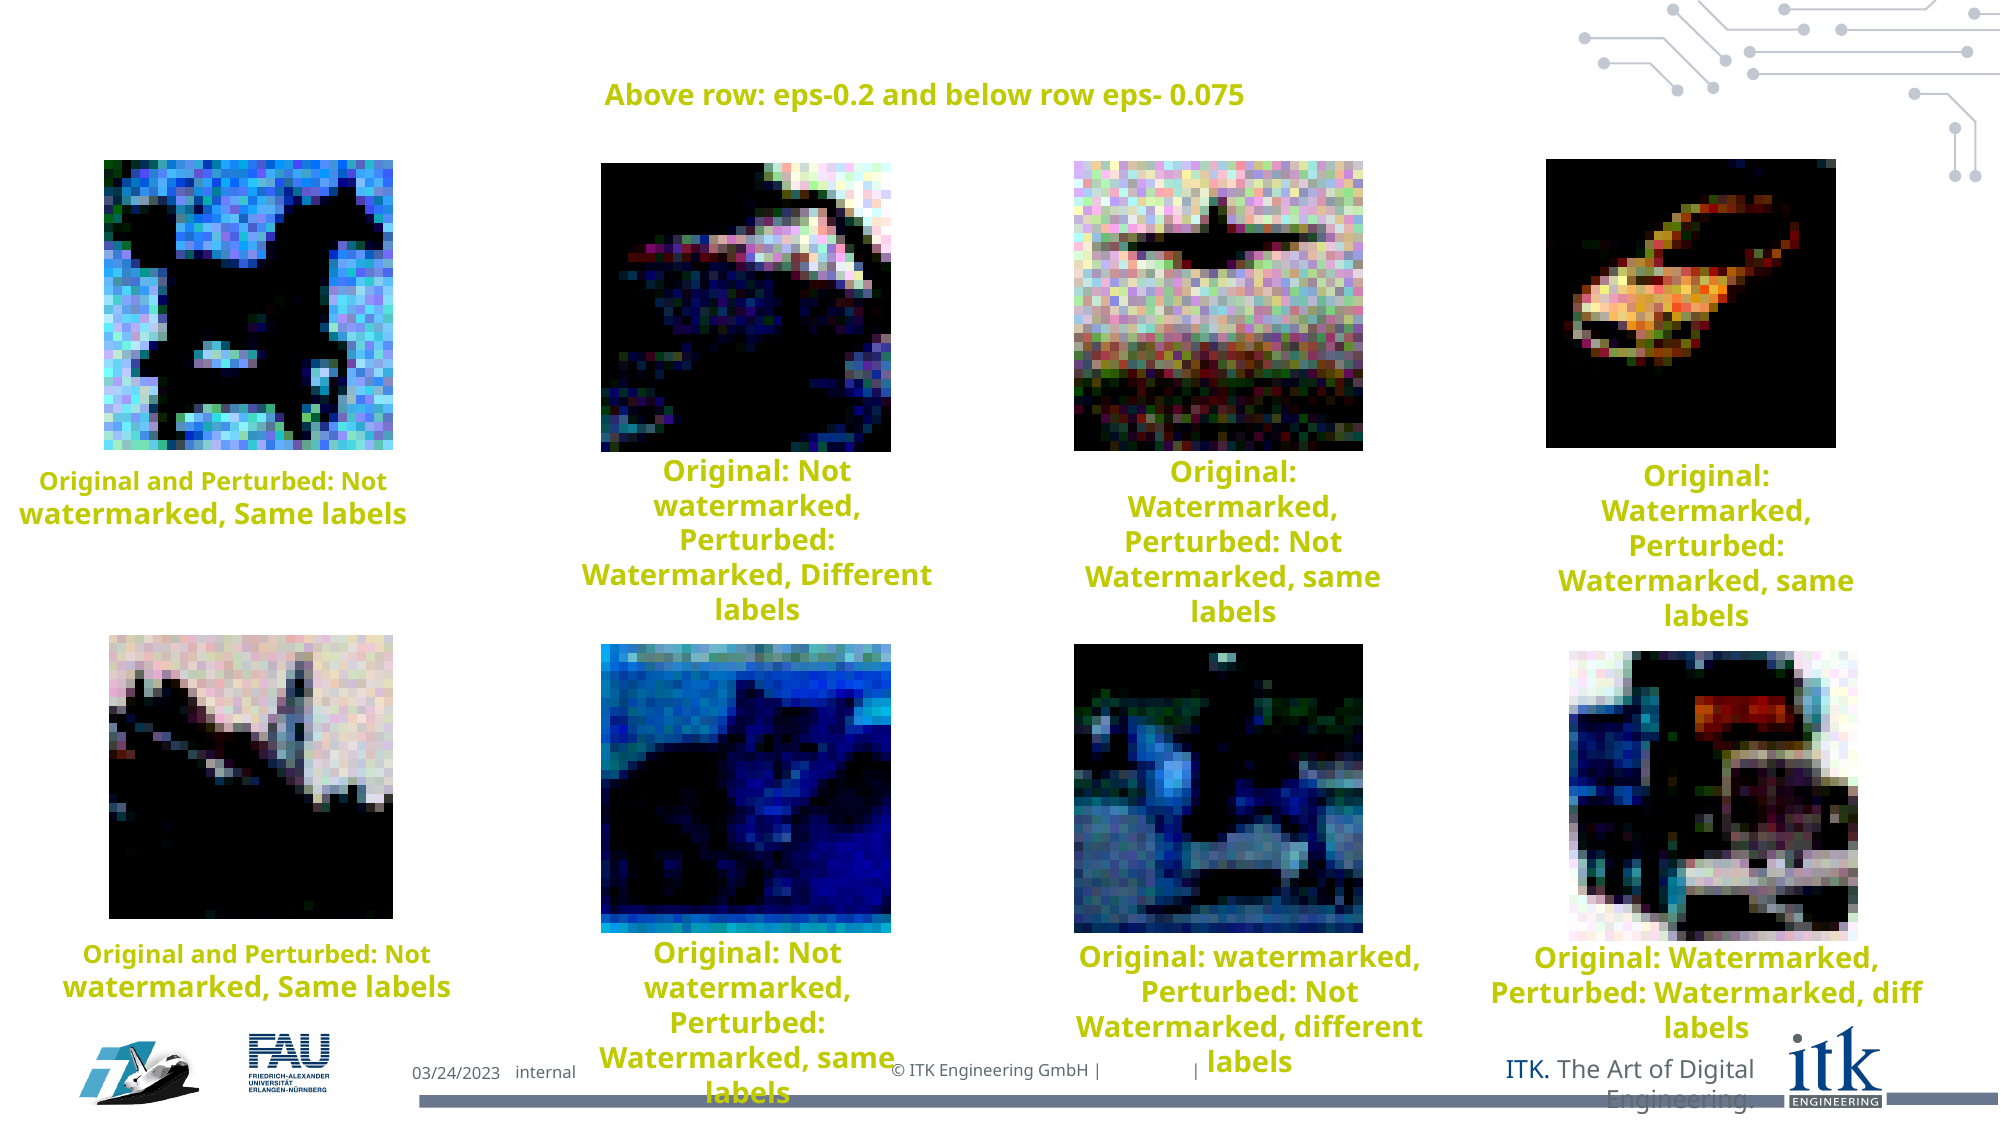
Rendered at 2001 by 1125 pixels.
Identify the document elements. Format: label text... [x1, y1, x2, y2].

text_box Above row: eps-0.2 and below row eps- 0.075 [502, 76, 1348, 156]
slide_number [409, 1062, 503, 1084]
text_box Original: Not watermarked, Perturbed: Watermarked, Different labels [571, 451, 943, 516]
text_box Original: Watermarked, Perturbed: Watermarked, same labels [1536, 457, 1877, 521]
picture [882, 924, 891, 934]
text_box Original and Perturbed: Not watermarked, Same labels [0, 465, 442, 545]
picture [601, 643, 891, 934]
footer internal [515, 1062, 728, 1084]
picture [1073, 161, 1363, 451]
picture [109, 635, 393, 919]
picture [103, 160, 393, 450]
text_box Original: watermarked, Perturbed: Not Watermarked, different labels [1064, 938, 1436, 1002]
text_box Original and Perturbed: Not watermarked, Same labels [29, 938, 486, 1018]
picture [1789, 1026, 1882, 1108]
picture [1569, 651, 1859, 941]
text_box Original: Watermarked, Perturbed: Not Watermarked, same labels [1064, 453, 1403, 518]
picture [601, 162, 891, 453]
picture [1073, 643, 1363, 934]
text_box Original: Watermarked, Perturbed: Watermarked, diff labels [1471, 939, 1942, 1018]
picture [873, 708, 880, 715]
picture [77, 1039, 200, 1108]
text_box Original: Not watermarked, Perturbed: Watermarked, same labels [562, 934, 934, 998]
picture [215, 1018, 364, 1119]
picture [1546, 158, 1836, 449]
